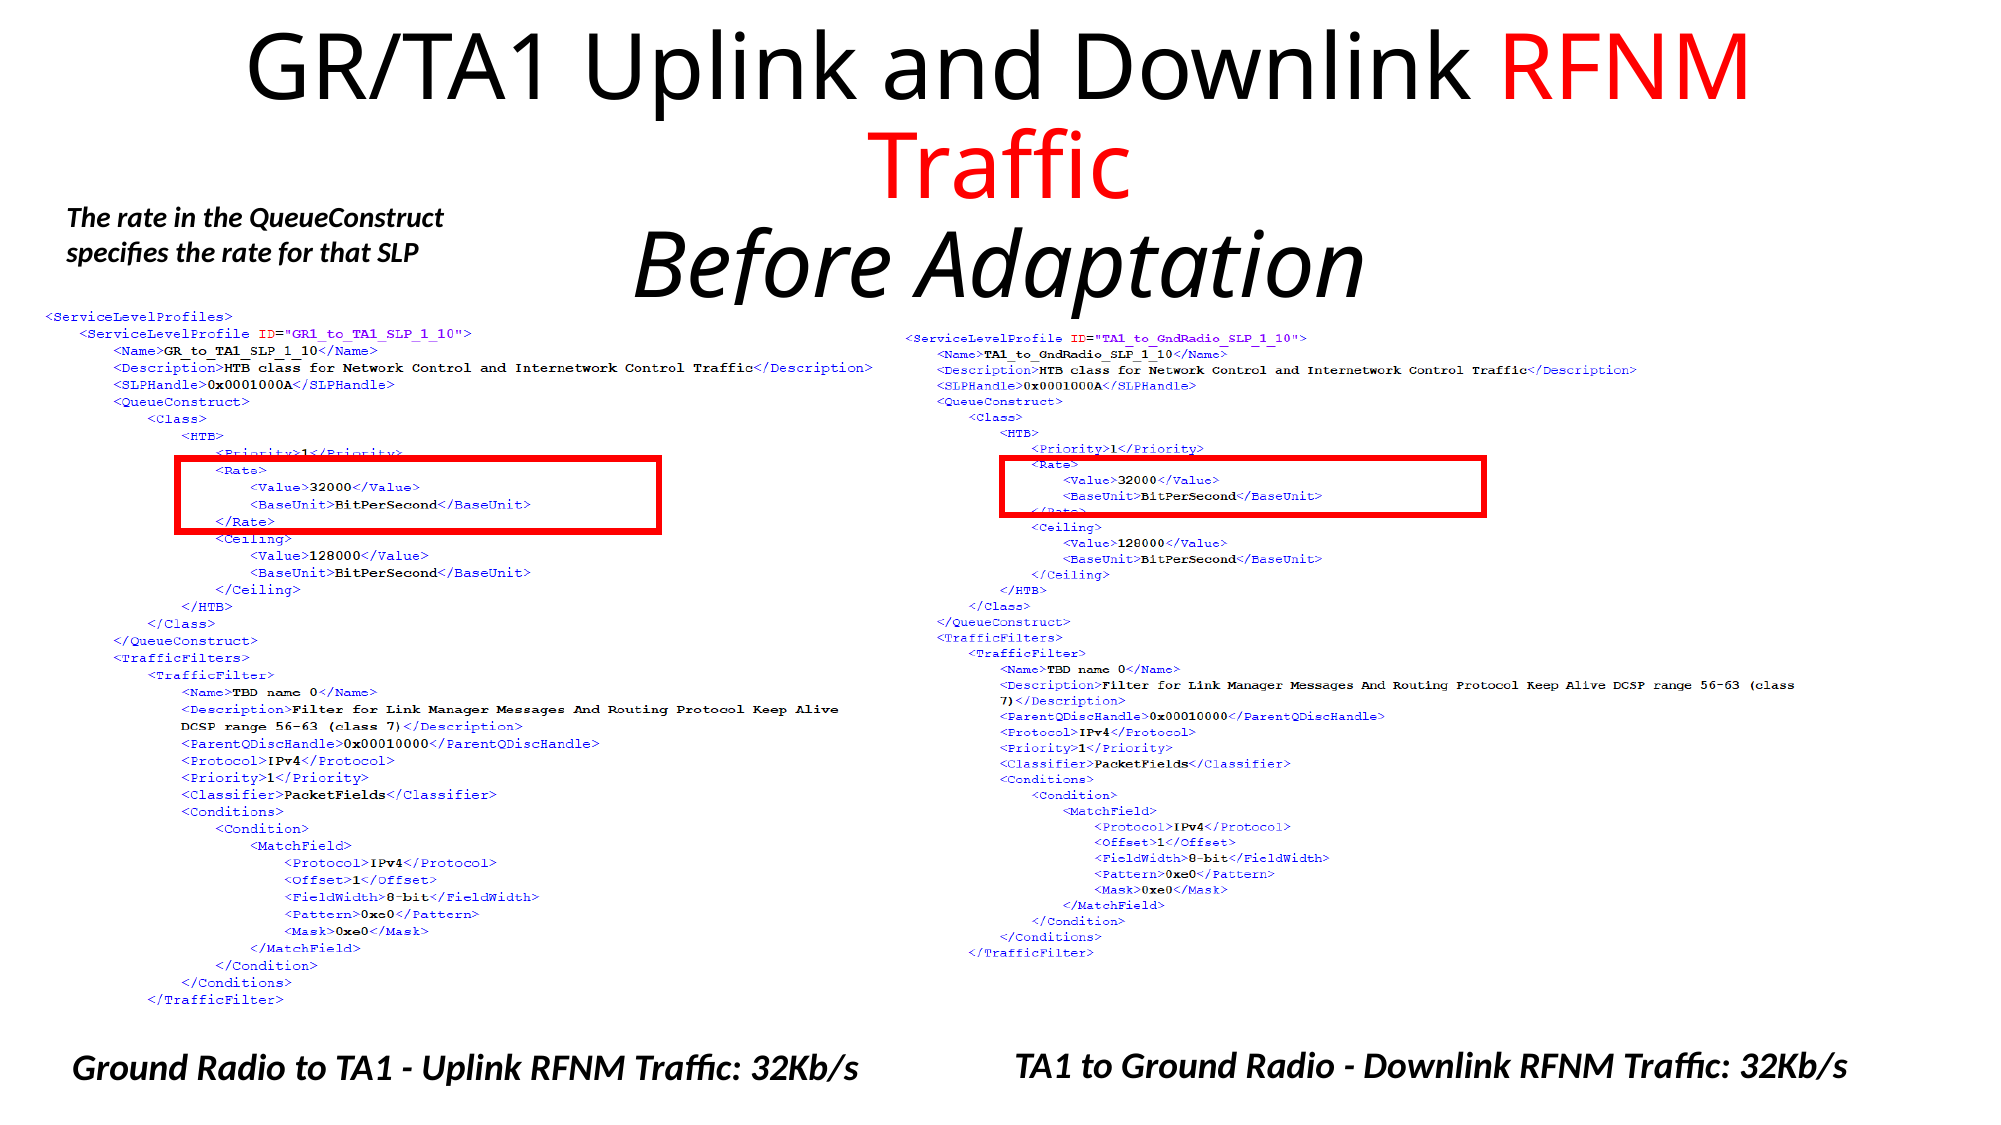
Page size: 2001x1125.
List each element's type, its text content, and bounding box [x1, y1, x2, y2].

title GR/TA1 Uplink and Downlink RFNM Traffic Before Adaptation [137, 59, 1863, 278]
picture [889, 327, 1802, 963]
picture [31, 305, 875, 1007]
text_box TA1 to Ground Radio - Downlink RFNM Traffic: 32Kb/s [999, 1034, 1864, 1094]
text_box The rate in the QueueConstruct specifies the rate for that SLP [51, 191, 483, 277]
text_box Ground Radio to TA1 - Uplink RFNM Traffic: 32Kb/s [57, 1035, 875, 1096]
